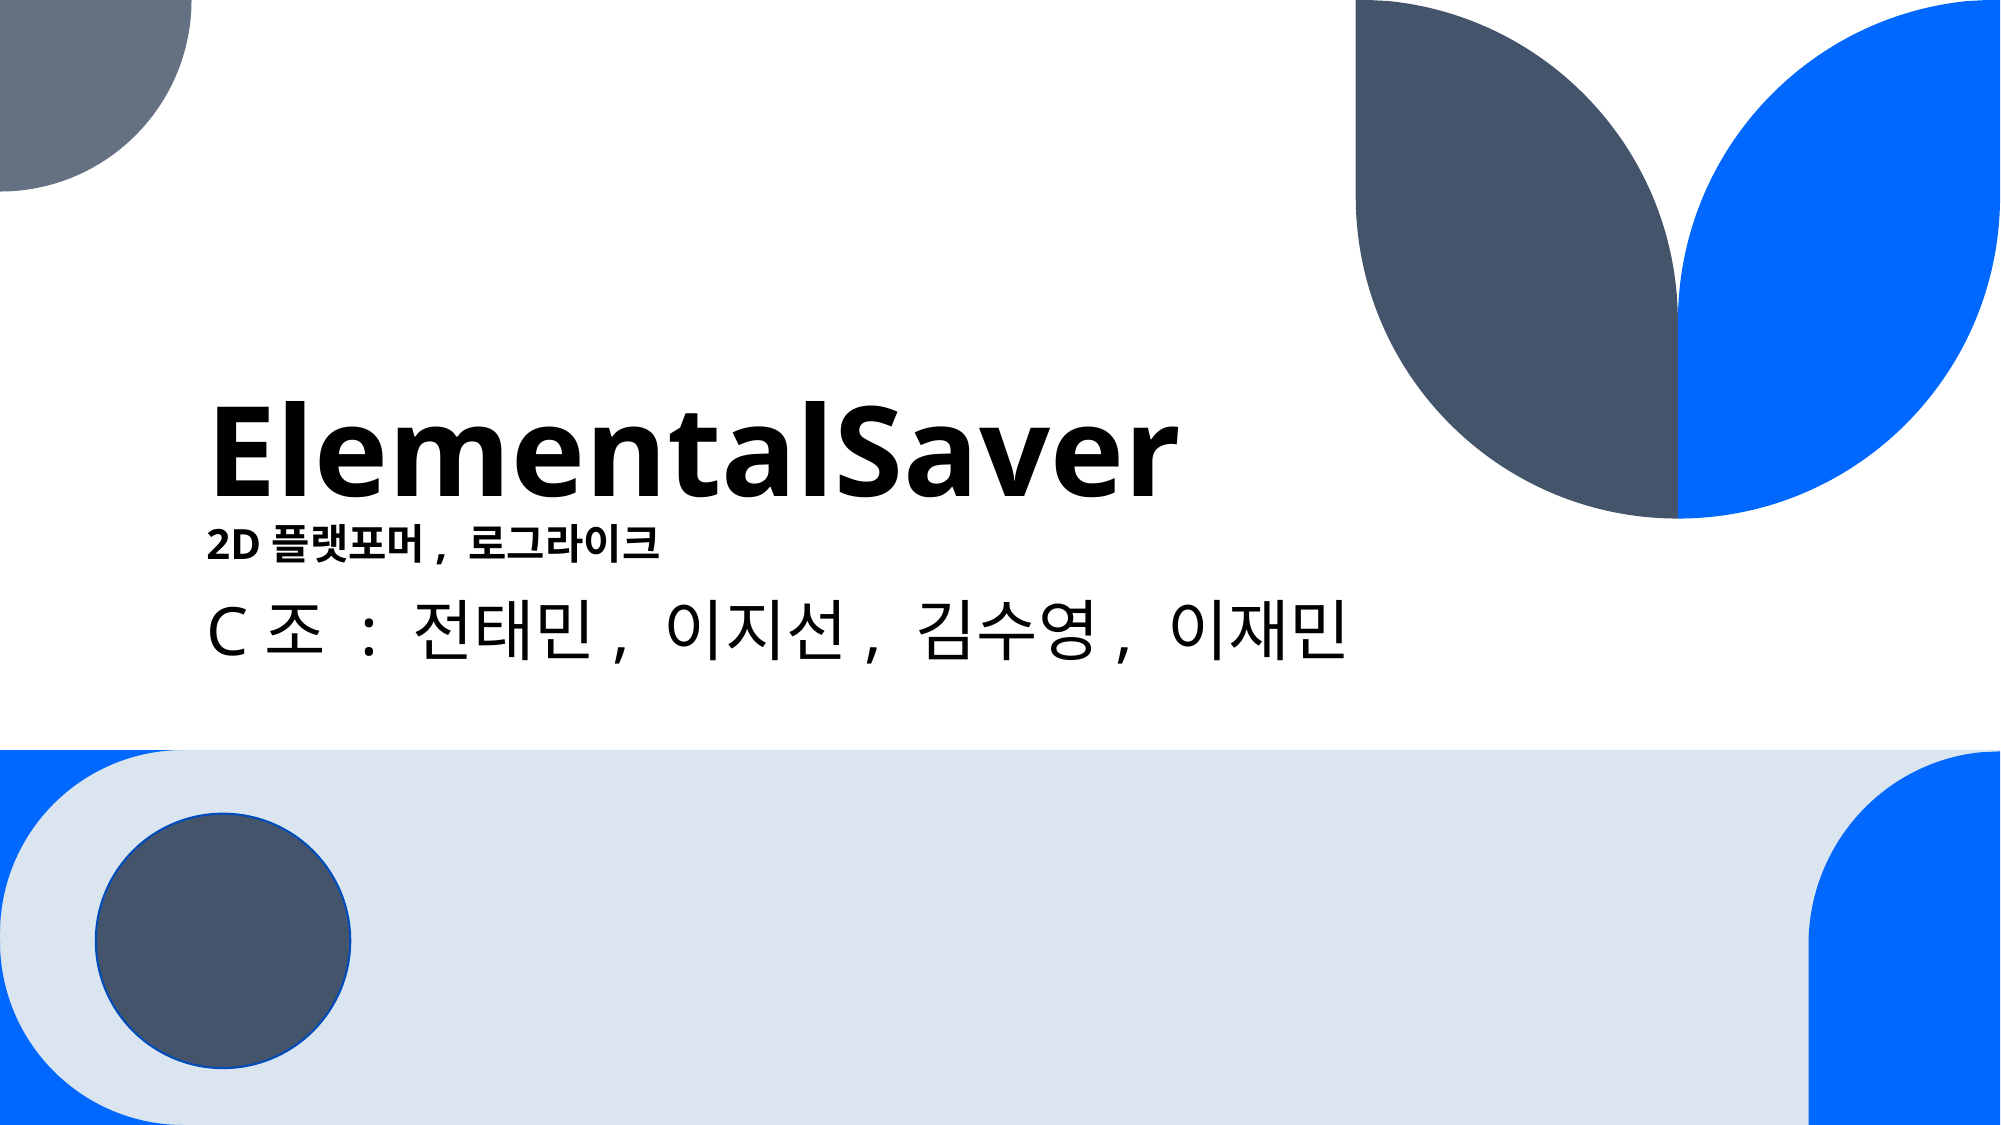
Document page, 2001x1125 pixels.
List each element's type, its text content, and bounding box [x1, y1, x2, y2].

title ElementalSaver 2D플랫포머, 로그라이크 [191, 184, 1356, 576]
subtitle C조 : 전태민, 이지선, 김수영, 이재민 [191, 590, 1750, 724]
